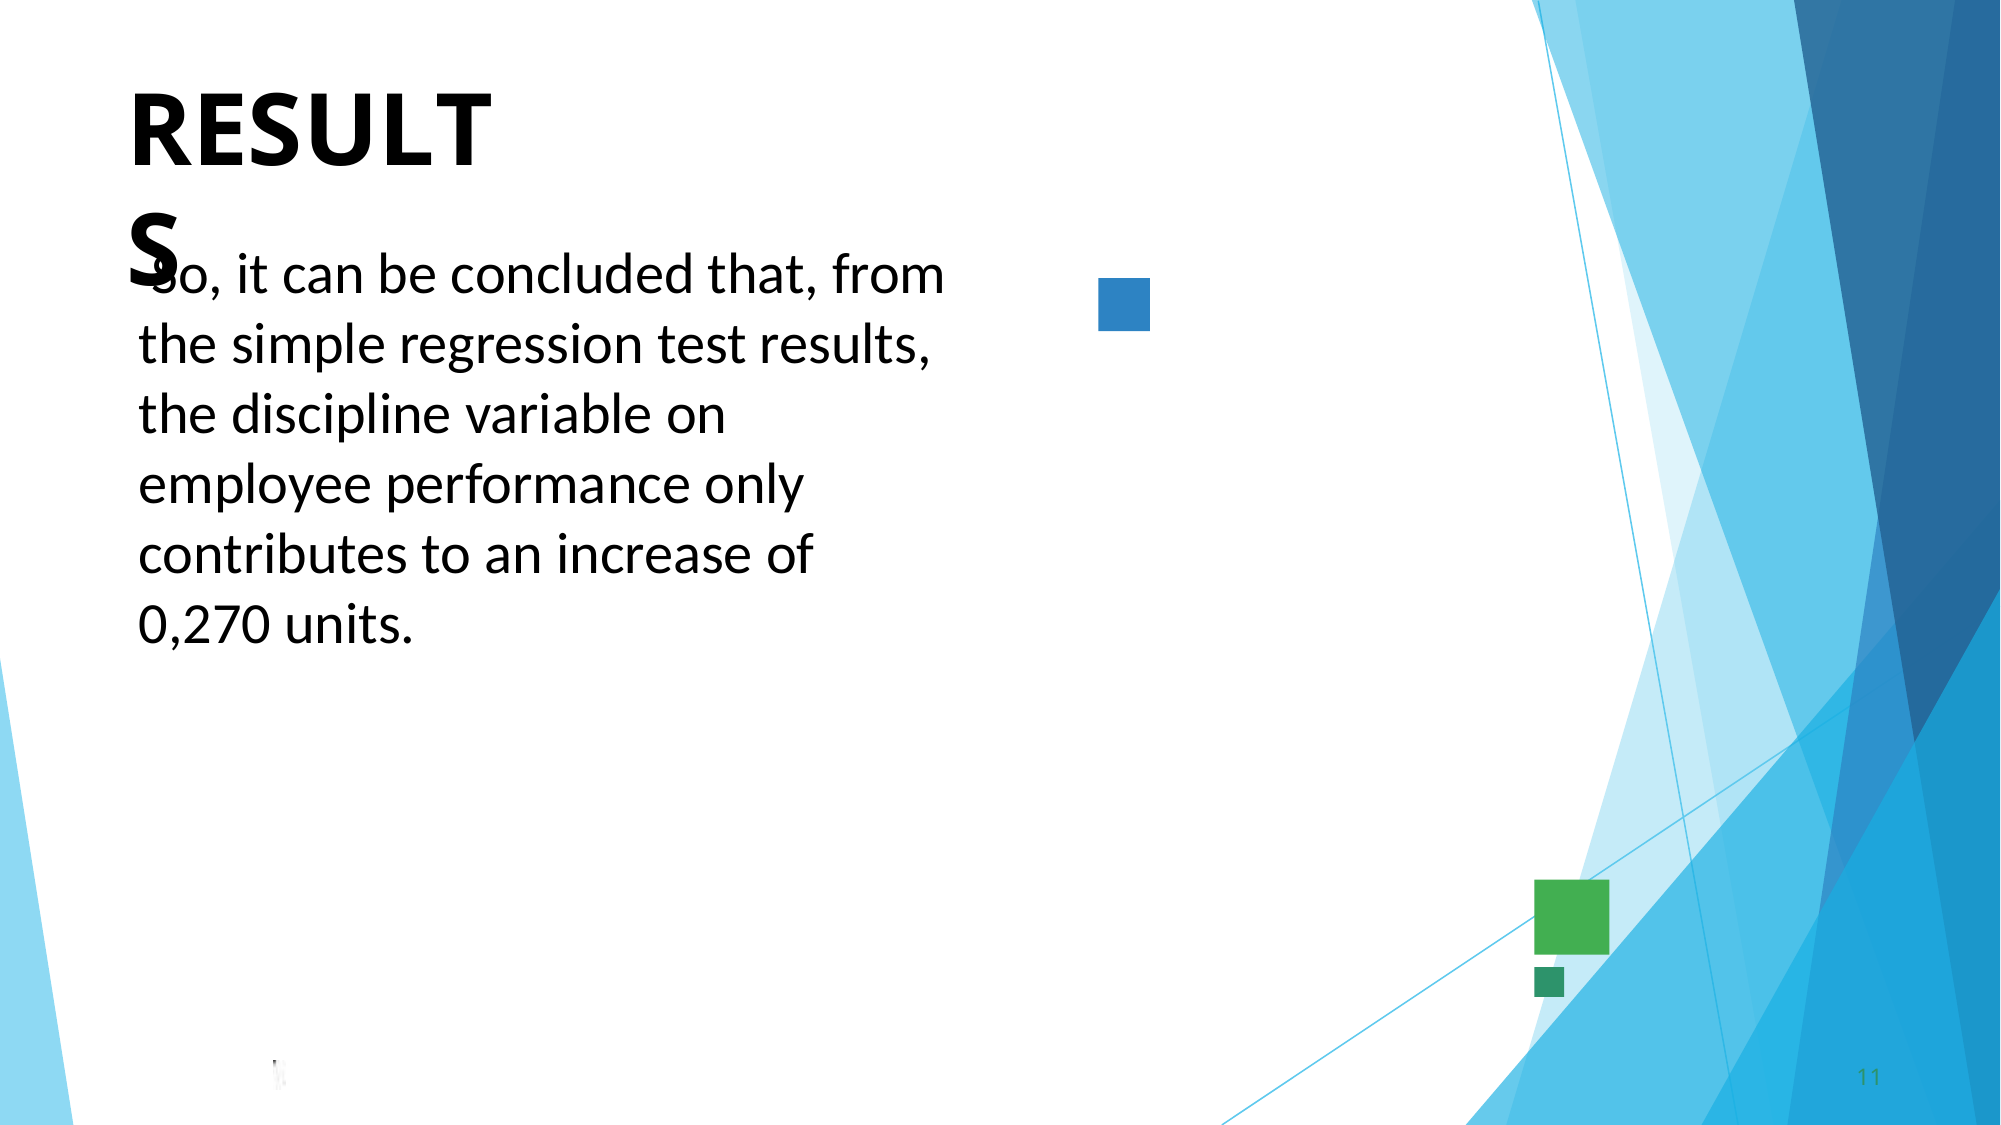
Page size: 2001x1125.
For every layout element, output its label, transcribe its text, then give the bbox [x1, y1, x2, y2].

text_box [1098, 278, 1150, 332]
text_box [1534, 879, 1610, 955]
text_box So, it can be concluded that, from the simple regression test results, the discipline variable on employee performance only contributes to an increase of 0,270 units. [123, 227, 969, 663]
text_box [1534, 967, 1565, 997]
text_box 11 [1849, 1061, 1888, 1095]
picture [273, 1060, 287, 1091]
title RESULTS [123, 63, 524, 227]
